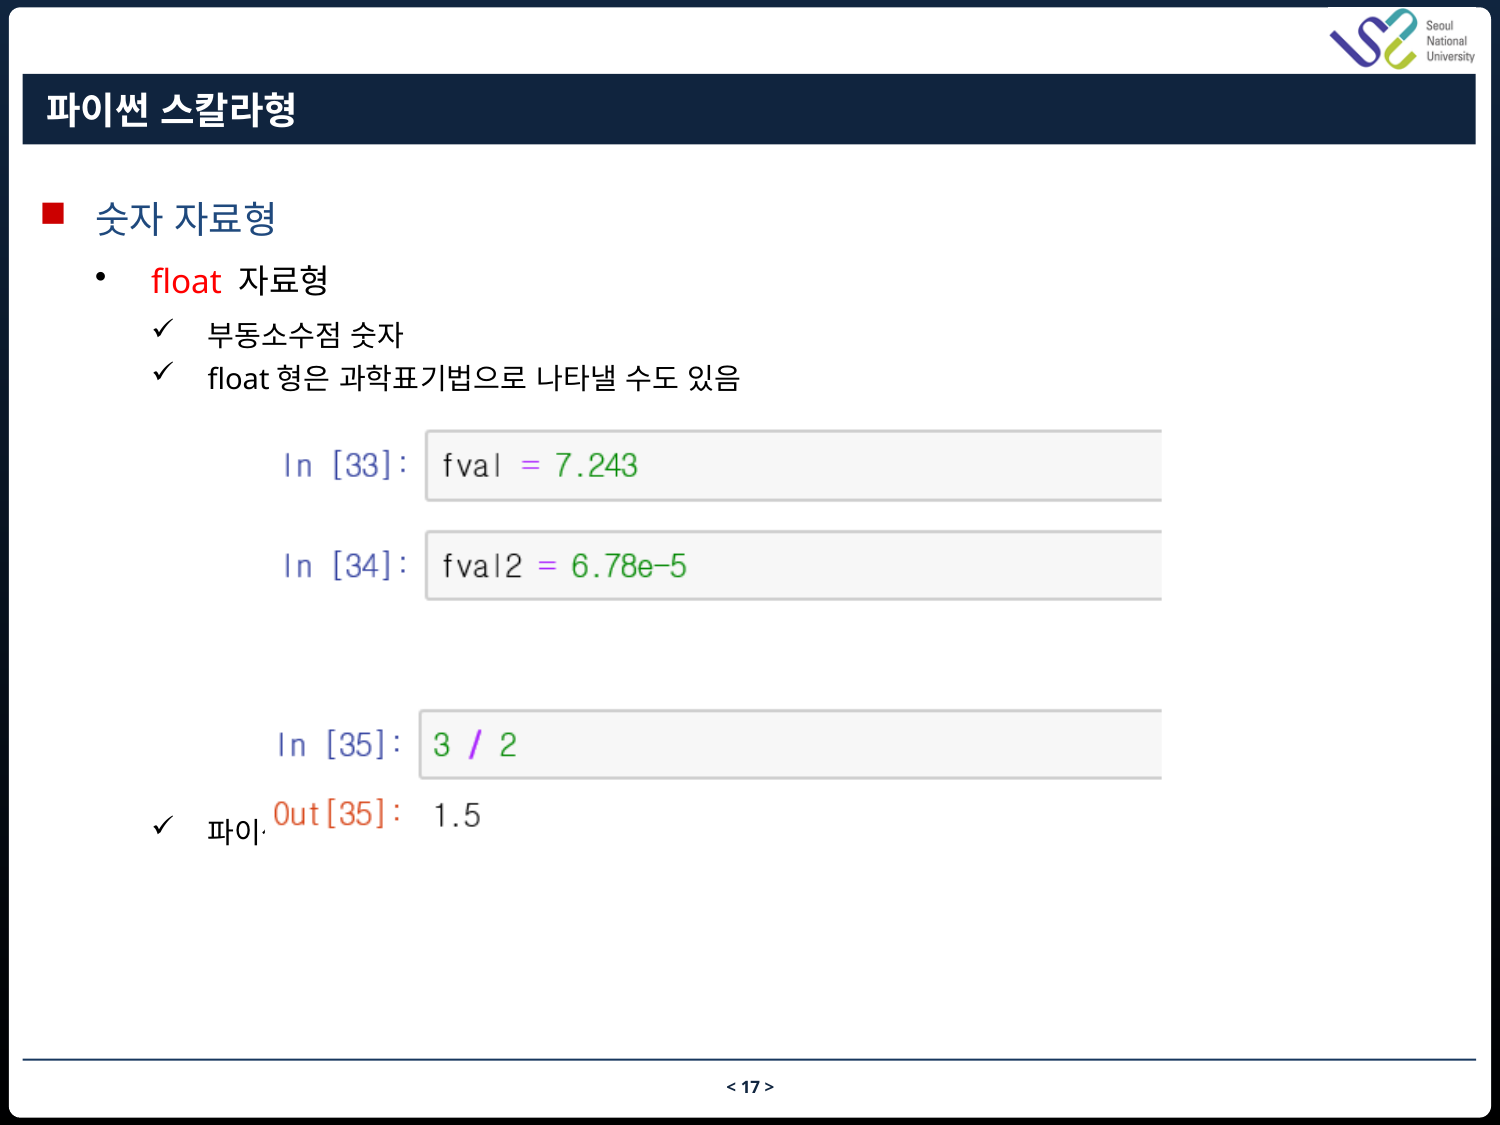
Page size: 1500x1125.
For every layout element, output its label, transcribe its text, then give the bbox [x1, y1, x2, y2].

list 숫자 자료형 float 자료형 부동소수점 숫자 float형은 과학표기법으로 나타낼 수도 있음 파이썬 3버전에서 정수 나눗셈은 정수를 반환하지 않고 부동소수점 숫자 반환 [38, 173, 1462, 780]
picture [264, 700, 1162, 860]
picture [264, 411, 1162, 613]
title 파이썬 스칼라형 [22, 73, 1476, 145]
picture [1328, 7, 1476, 70]
